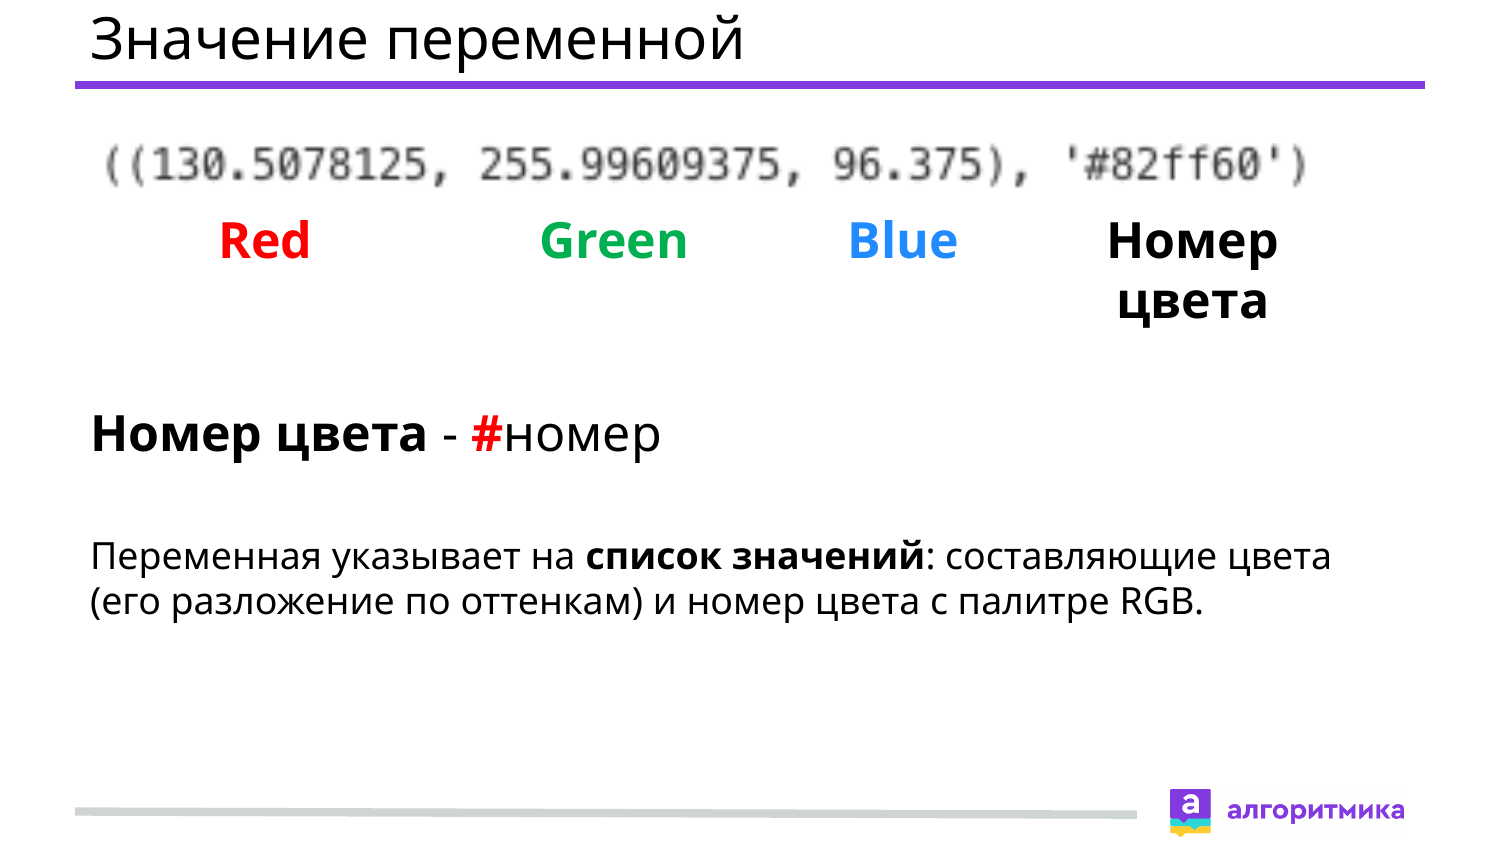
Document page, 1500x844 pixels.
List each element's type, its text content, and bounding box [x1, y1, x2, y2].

text_box Blue [795, 201, 1012, 278]
text_box Номер цвета [1084, 201, 1301, 338]
picture [1170, 789, 1404, 837]
title Значение переменной [75, 0, 1425, 73]
text_box Номер цвета - #номер [75, 393, 809, 470]
text_box Переменная указывает на список значений: составляющие цвета (его разложение по оттенкам) и номер цвета с палитре RGB. [74, 524, 1425, 631]
text_box Green [505, 201, 723, 278]
picture [86, 142, 1478, 192]
text_box Red [171, 201, 359, 278]
